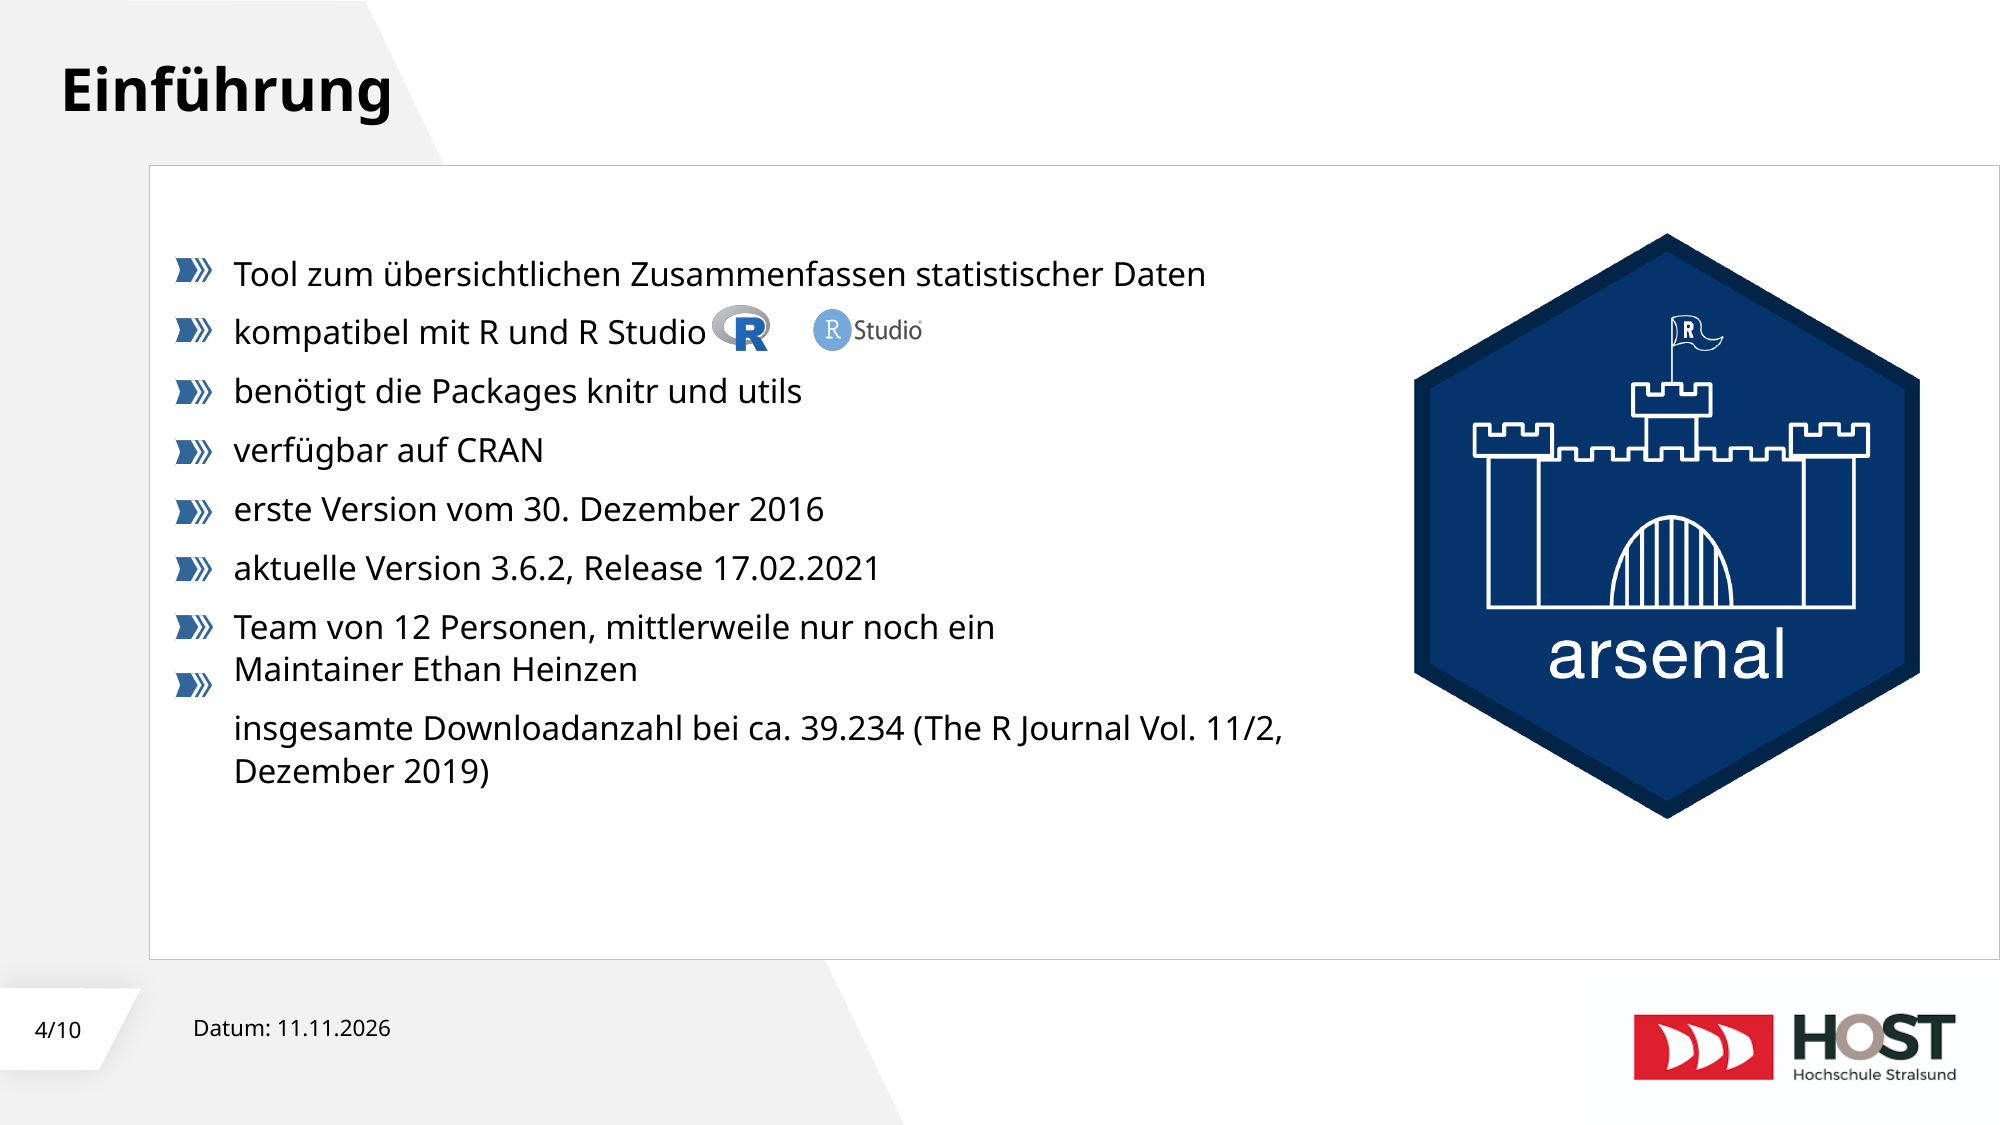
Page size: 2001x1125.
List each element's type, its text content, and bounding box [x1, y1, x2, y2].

picture [174, 498, 213, 527]
picture [812, 309, 923, 351]
picture [1414, 233, 1920, 819]
picture [174, 438, 213, 466]
picture [174, 255, 213, 284]
picture [174, 671, 213, 700]
list Tool zum übersichtlichen Zusammenfassen statistischer Daten kompatibel mit R und R Studio benötigt die Packages knitr und utils verfügbar auf CRAN erste Version vom 30. Dezember 2016 aktuelle Version 3.6.2, Release 17.02.2021 Team von 12 Personen, mittlerweile nur noch ein Maintainer Ethan Heinzen insgesamte Downloadanzahl bei ca. 39.234 (The R Journal Vol. 11/2, Dezember 2019) [233, 250, 1309, 934]
picture [175, 612, 213, 641]
picture [712, 304, 771, 352]
picture [174, 555, 213, 584]
picture [174, 316, 213, 344]
title Einführung [60, 52, 1946, 125]
picture [1589, 970, 2000, 1125]
picture [174, 377, 213, 406]
